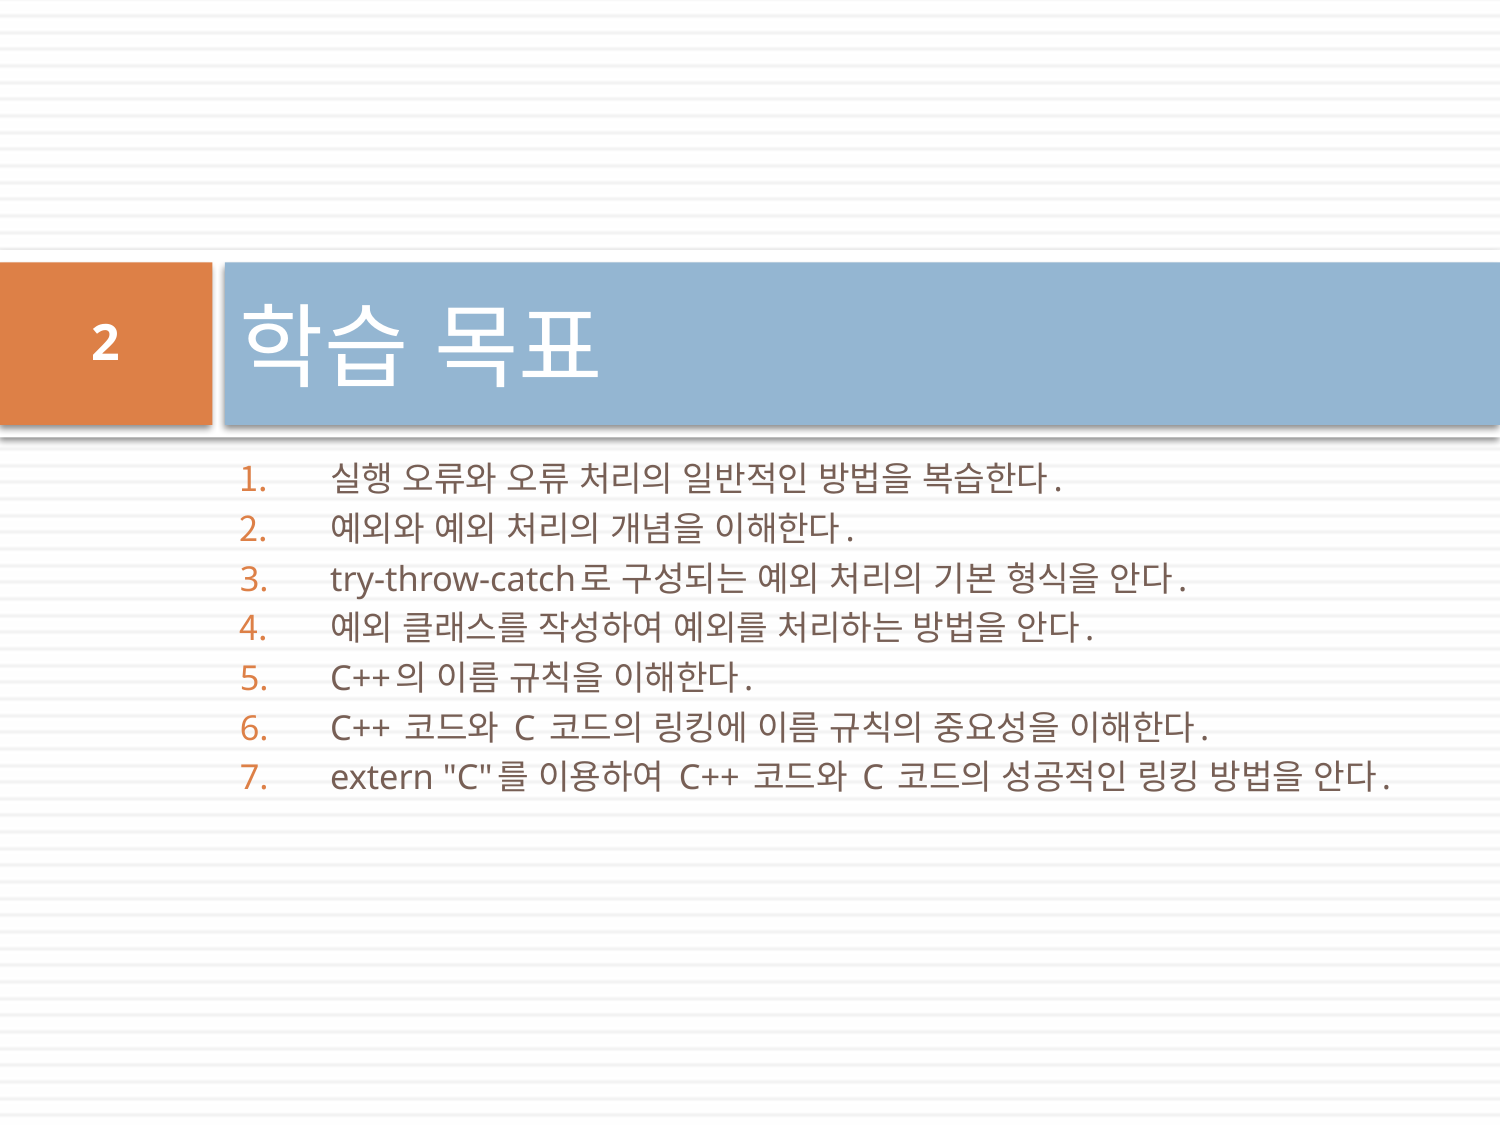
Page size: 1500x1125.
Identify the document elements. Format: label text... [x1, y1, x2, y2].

title 학습 목표 [225, 262, 1475, 425]
list 실행 오류와 오류 처리의 일반적인 방법을 복습한다. 예외와 예외 처리의 개념을 이해한다. try-throw-catch로 구성되는 예외 처리의 기본 형식을 안다. 예외 클래스를 작성하여 예외를 처리하는 방법을 안다. C++의 이름 규칙을 이해한다. C++ 코드와 C 코드의 링킹에 이름 규칙의 중요성을 이해한다. extern "C"를 이용하여 C++ 코드와 C 코드의 성공적인 링킹 방법을 안다. [225, 450, 1394, 823]
slide_number 2 [0, 287, 213, 403]
